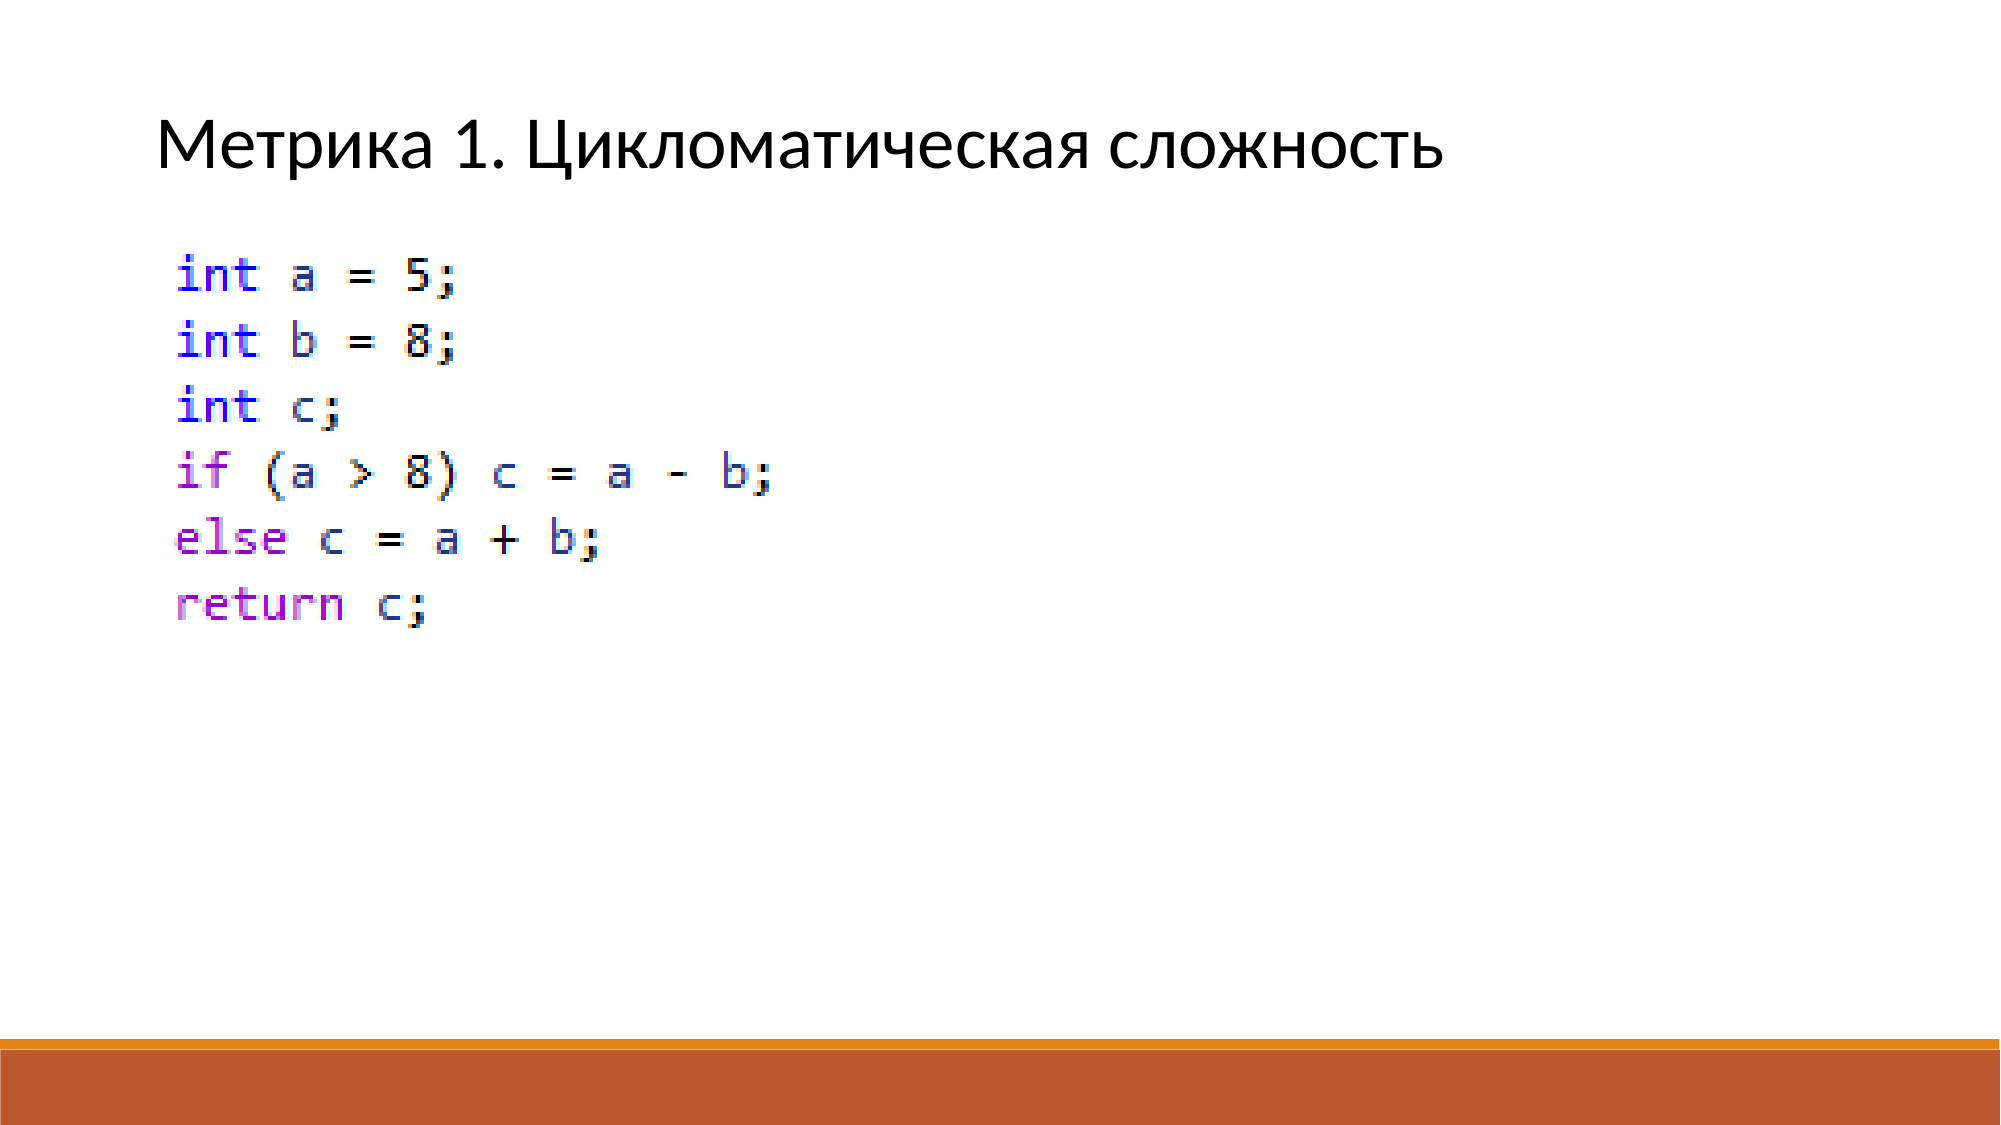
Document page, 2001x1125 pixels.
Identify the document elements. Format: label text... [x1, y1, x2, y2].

picture [133, 205, 816, 683]
text_box Метрика 1. Цикломатическая сложность [140, 86, 1461, 192]
